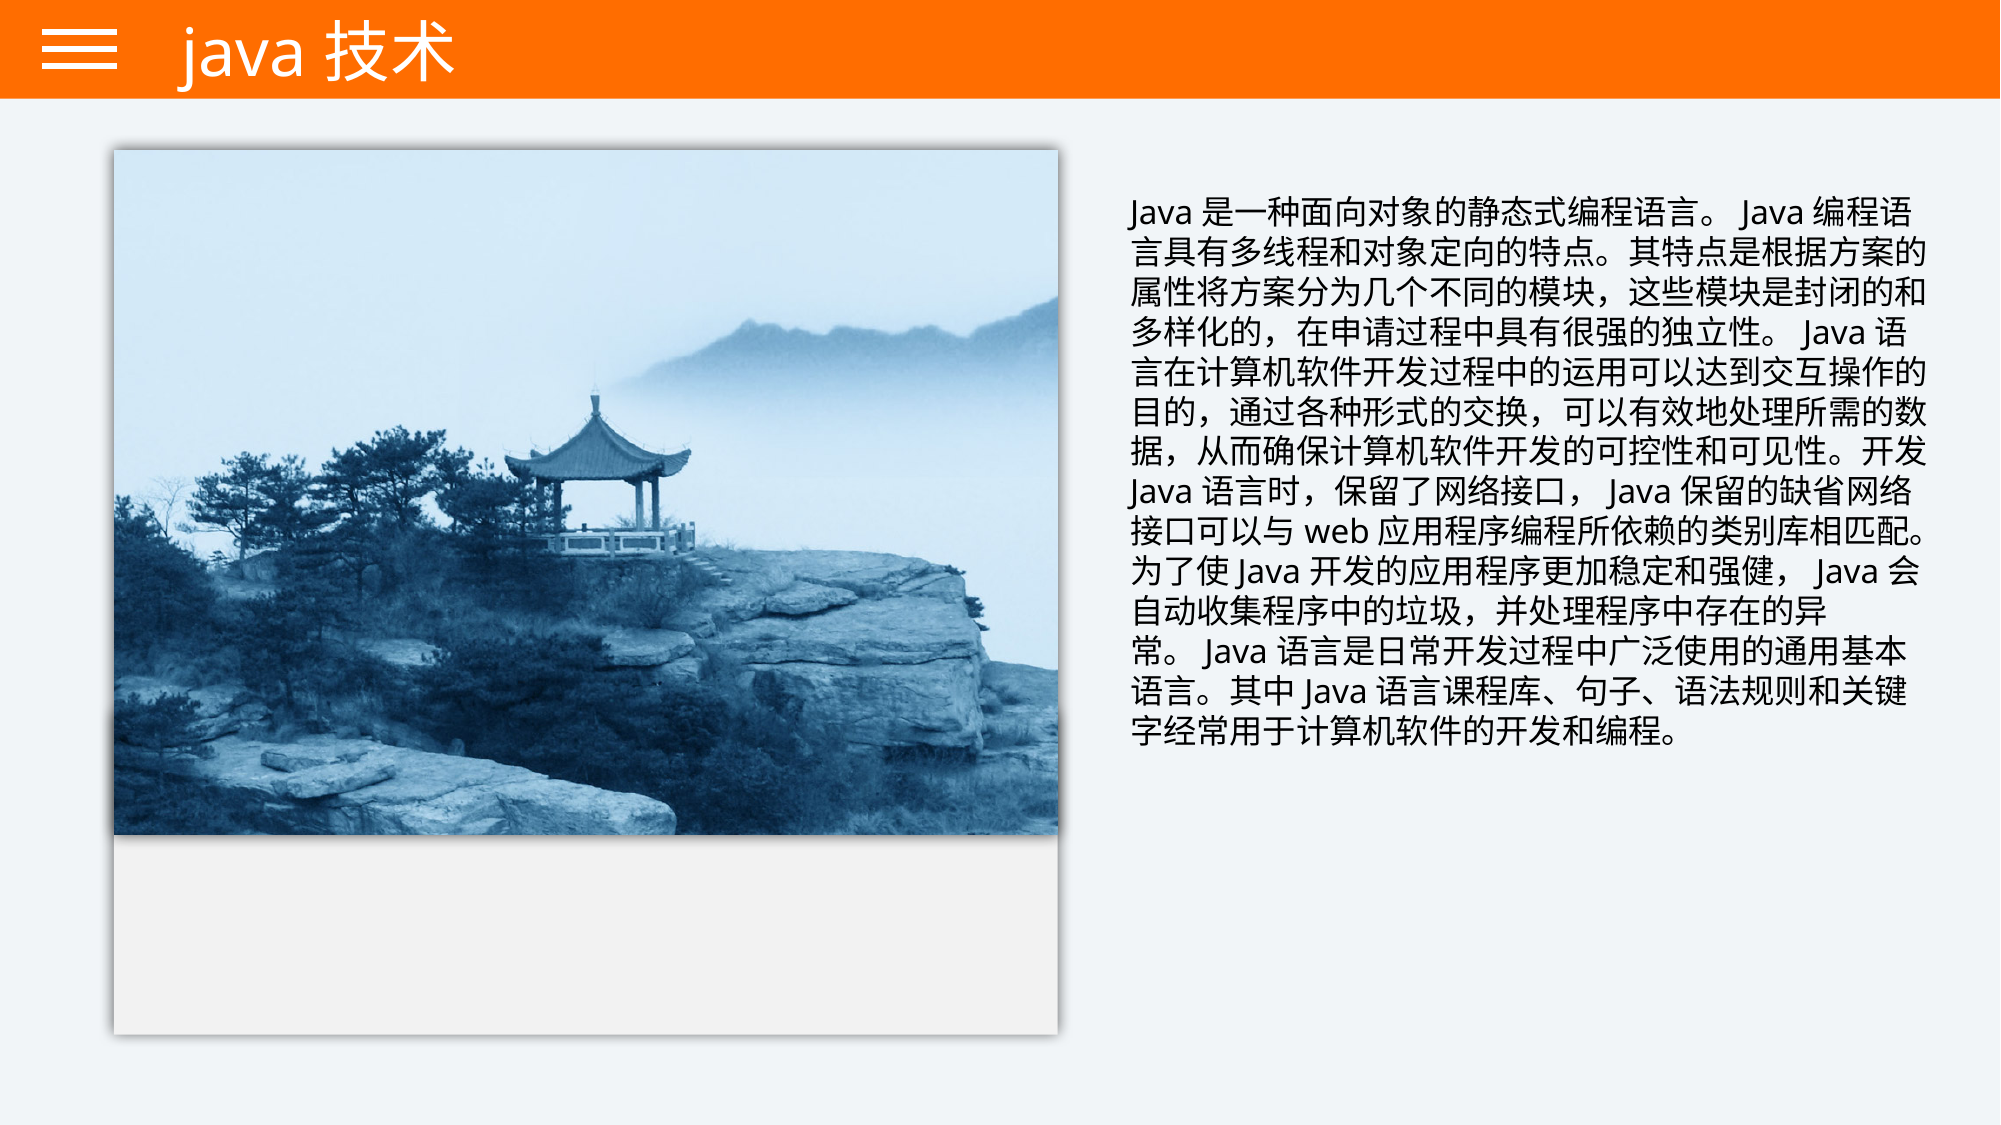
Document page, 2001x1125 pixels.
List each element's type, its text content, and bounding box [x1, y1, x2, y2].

text_box [0, 0, 2000, 100]
text_box java技术 [149, 2, 710, 98]
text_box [42, 32, 118, 67]
picture [113, 150, 1058, 836]
text_box Java是一种面向对象的静态式编程语言。Java编程语言具有多线程和对象定向的特点。其特点是根据方案的属性将方案分为几个不同的模块，这些模块是封闭的和多样化的，在申请过程中具有很强的独立性。Java语言在计算机软件开发过程中的运用可以达到交互操作的目的，通过各种形式的交换，可以有效地处理所需的数据，从而确保计算机软件开发的可控性和可见性。开发Java语言时，保留了网络接口，Java保留的缺省网络接口可以与web应用程序编程所依赖的类别库相匹配。为了使Java开发的应用程序更加稳定和强健，Java会自动收集程序中的垃圾，并处理程序中存在的异常。Java语言是日常开发过程中广泛使用的通用基本语言。其中Java语言课程库、句子、语法规则和关键字经常用于计算机软件的开发和编程。 [1115, 183, 1949, 758]
text_box [113, 845, 1059, 1036]
